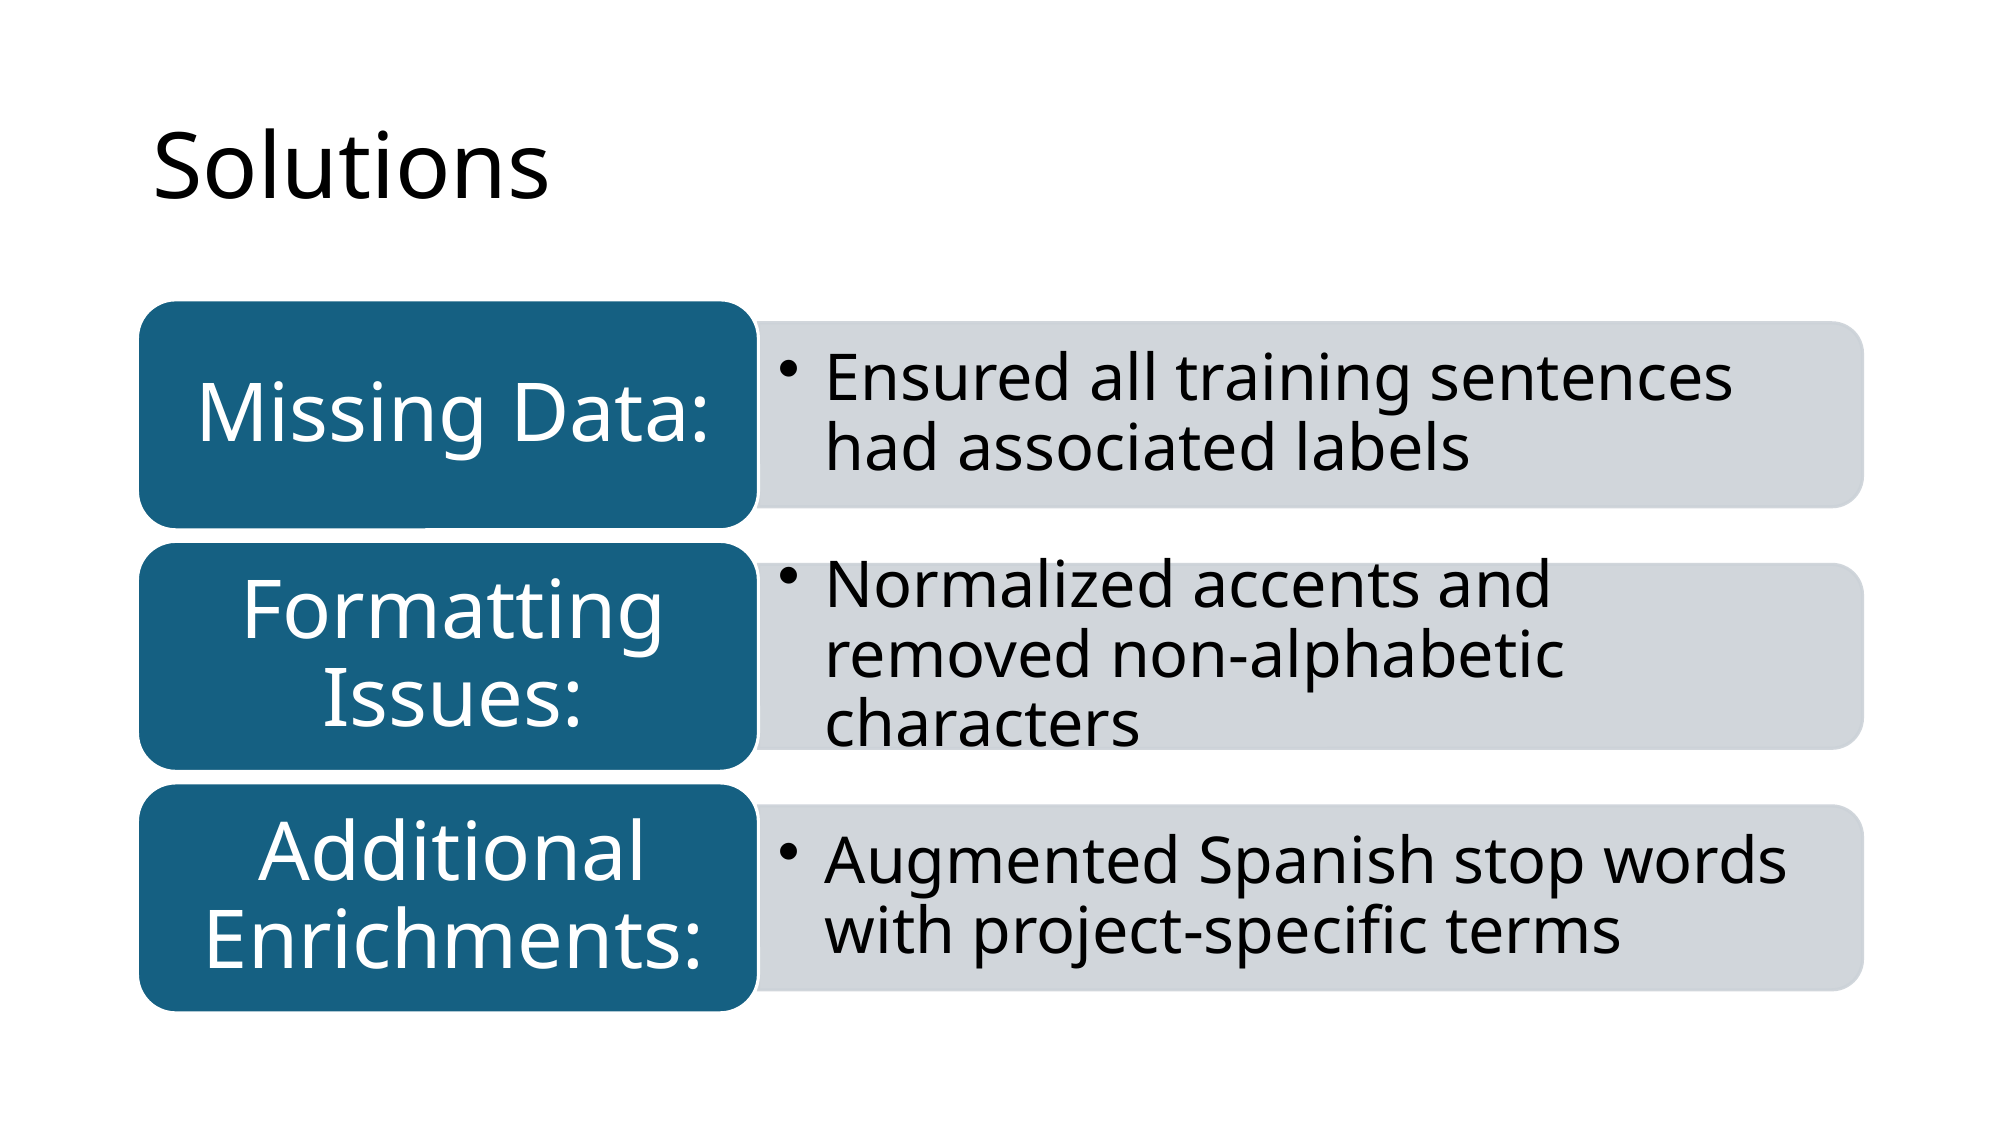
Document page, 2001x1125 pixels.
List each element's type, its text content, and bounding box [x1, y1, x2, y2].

title Solutions [137, 59, 1863, 278]
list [136, 298, 1863, 1014]
